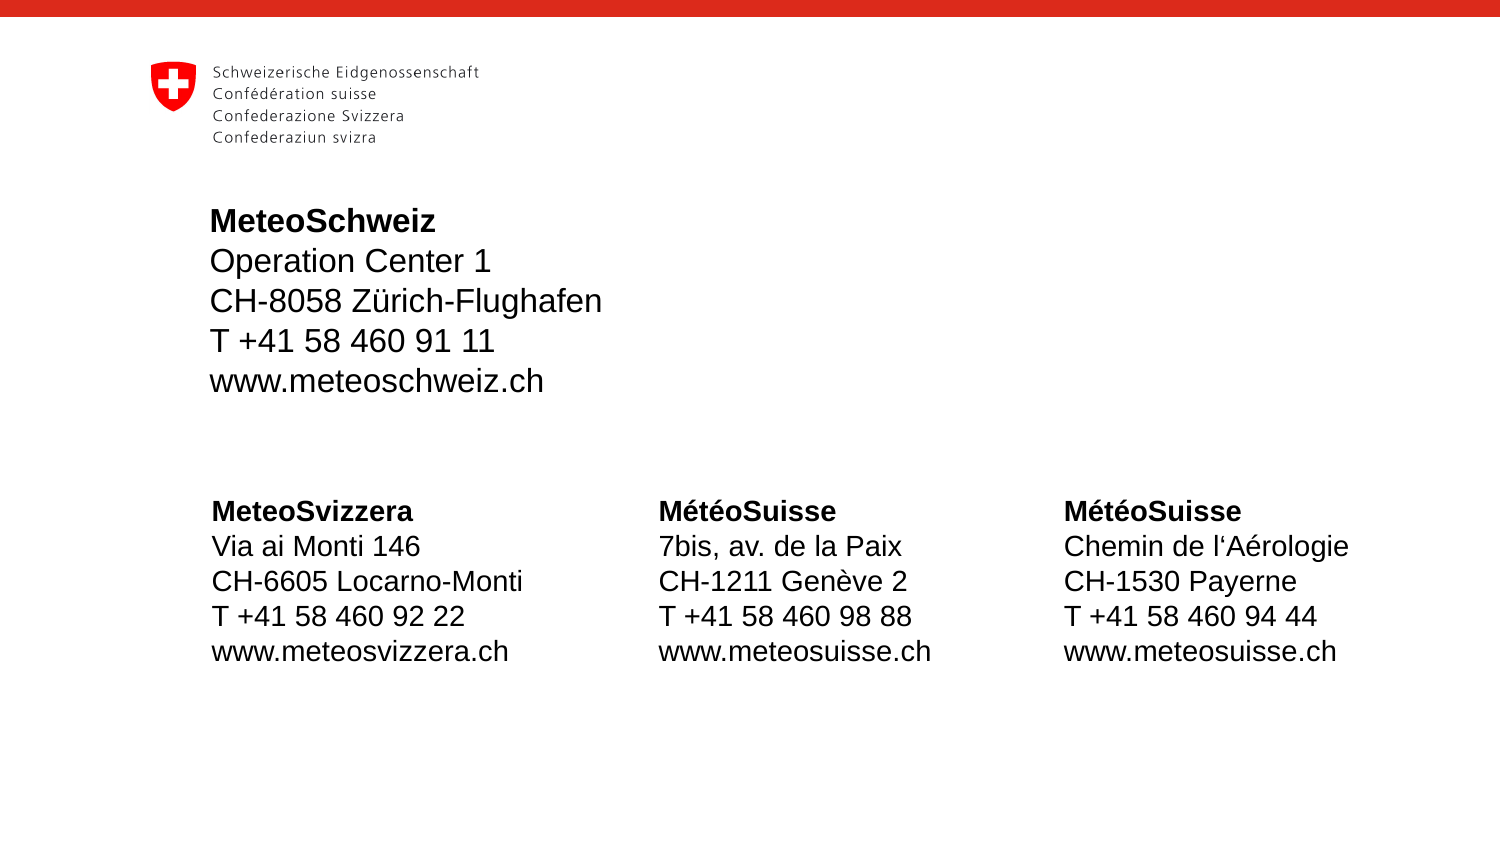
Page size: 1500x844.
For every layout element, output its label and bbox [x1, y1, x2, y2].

picture [151, 62, 480, 146]
